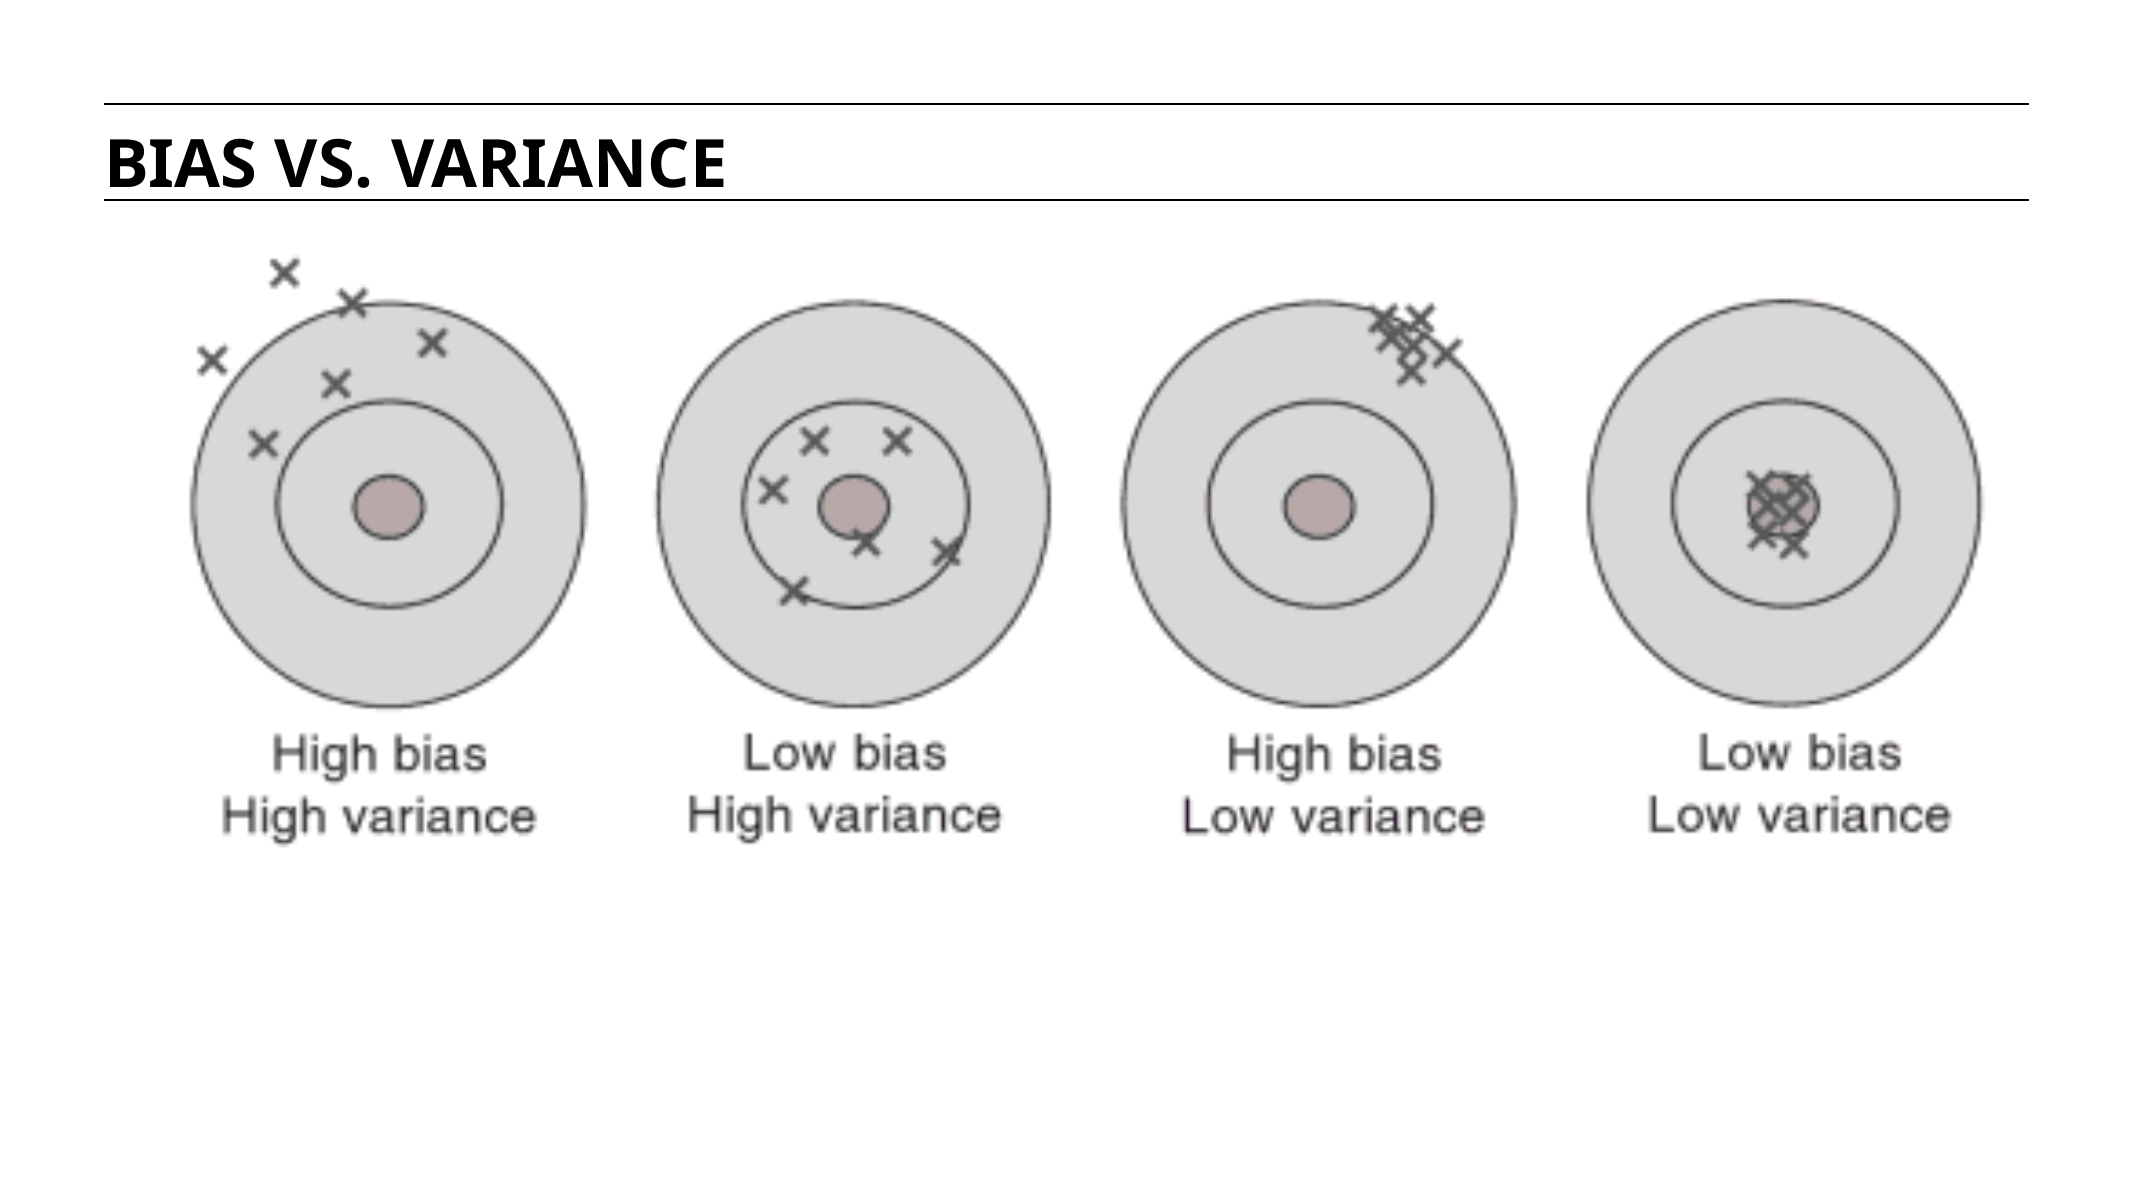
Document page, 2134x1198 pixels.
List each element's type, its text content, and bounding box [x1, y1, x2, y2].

picture [103, 235, 2033, 860]
text_box BIAS VS. VARIANCE [104, 120, 1371, 192]
